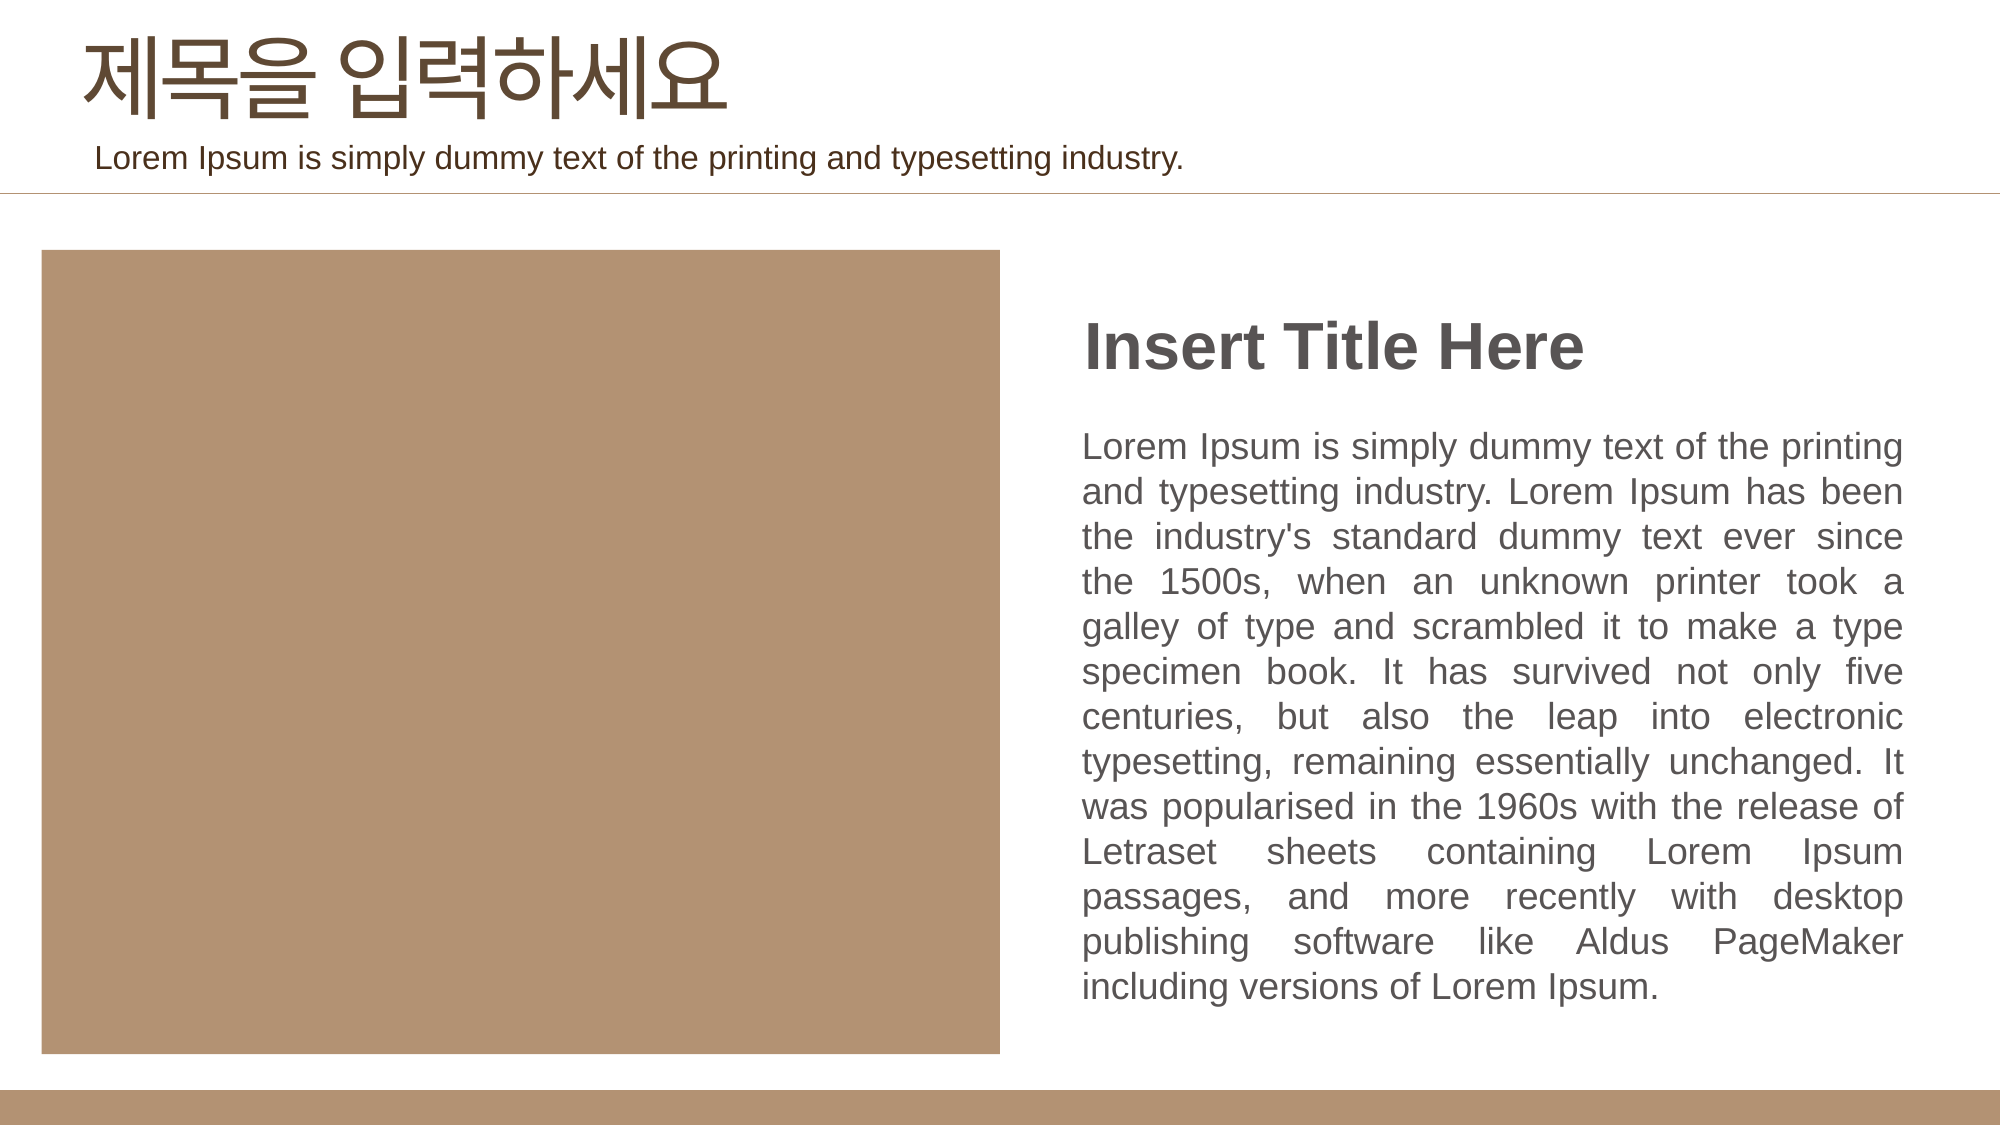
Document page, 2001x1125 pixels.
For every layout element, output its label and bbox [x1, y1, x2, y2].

text_box [69, 13, 1208, 185]
text_box [41, 249, 1001, 1055]
text_box [0, 1089, 2000, 1125]
text_box [1066, 295, 1919, 1021]
